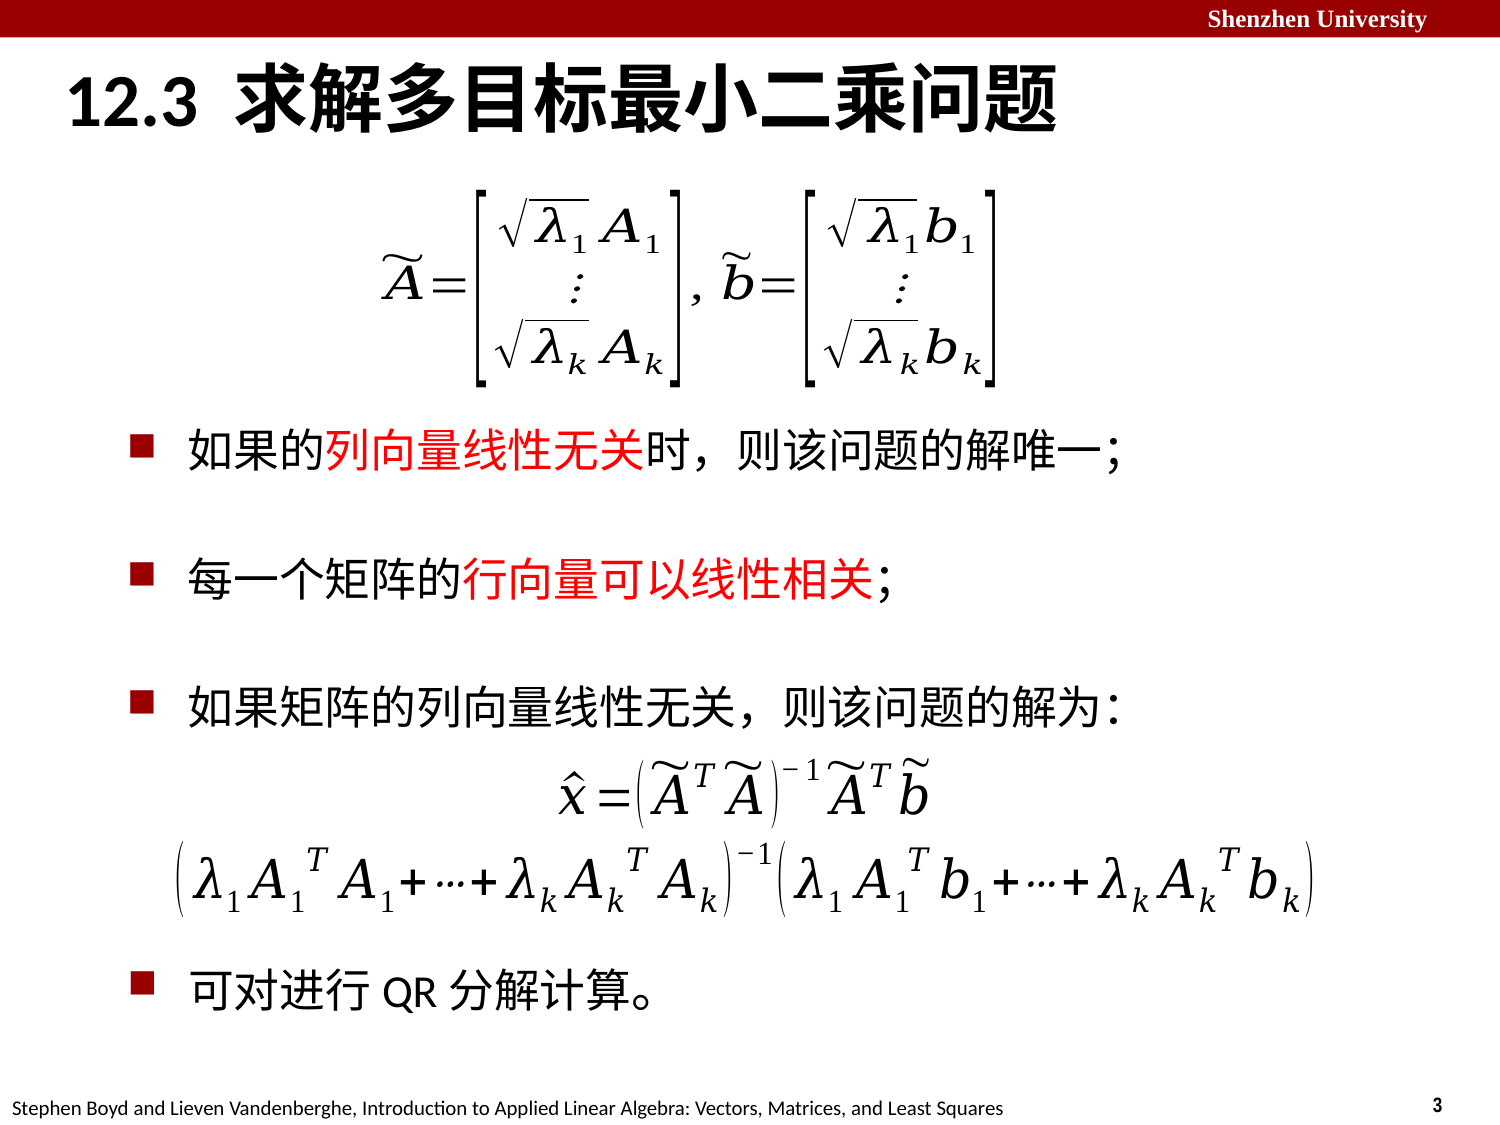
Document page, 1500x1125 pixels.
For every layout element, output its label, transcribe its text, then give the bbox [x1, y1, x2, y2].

text_box 12.3 求解多目标最小二乘问题 [49, 43, 1296, 169]
